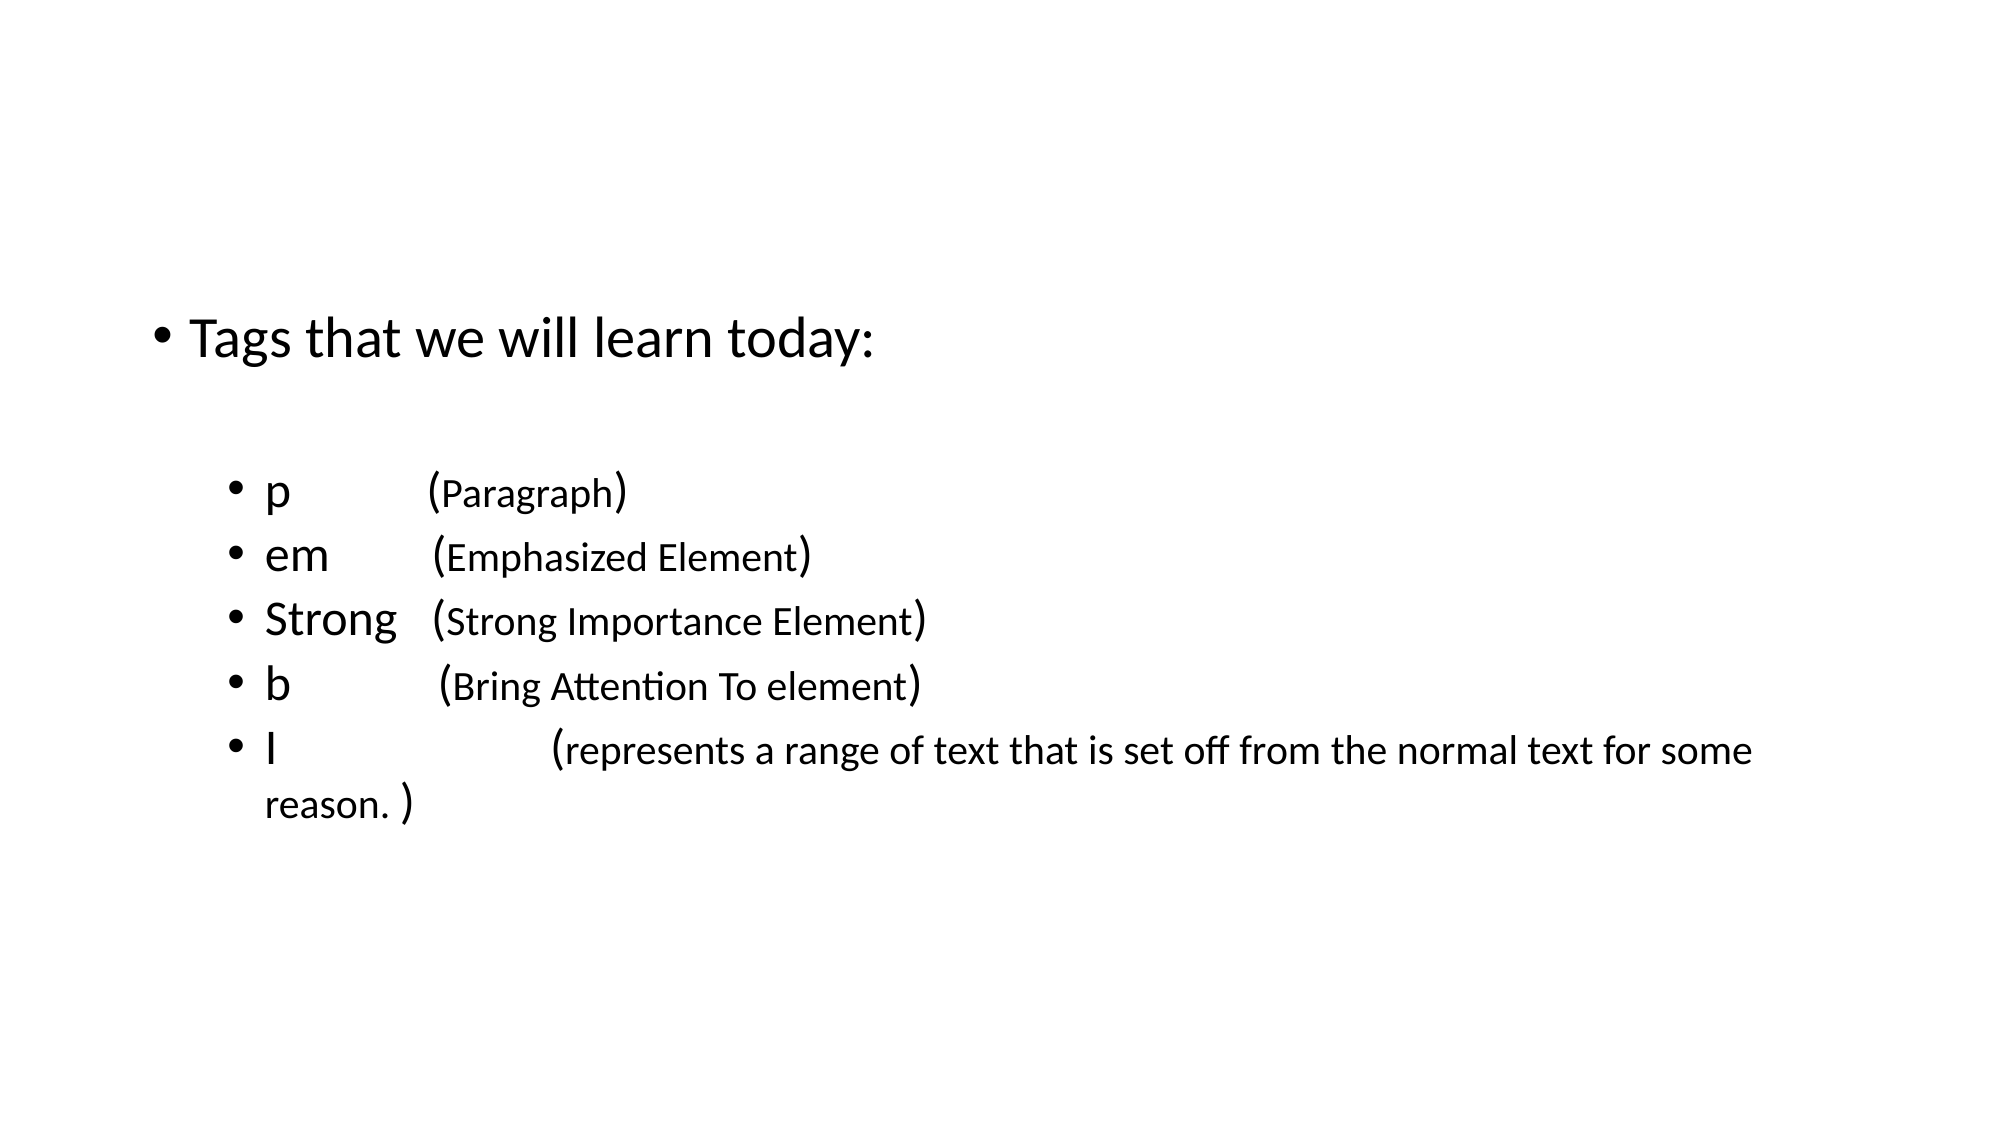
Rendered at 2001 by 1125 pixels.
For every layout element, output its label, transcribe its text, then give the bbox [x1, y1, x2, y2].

list Tags that we will learn today: p (Paragraph) em (Emphasized Element) Strong (Strong Importance Element) b (Bring Attention To element) I (represents a range of text that is set off from the normal text for some reason. ) [137, 299, 1863, 1014]
